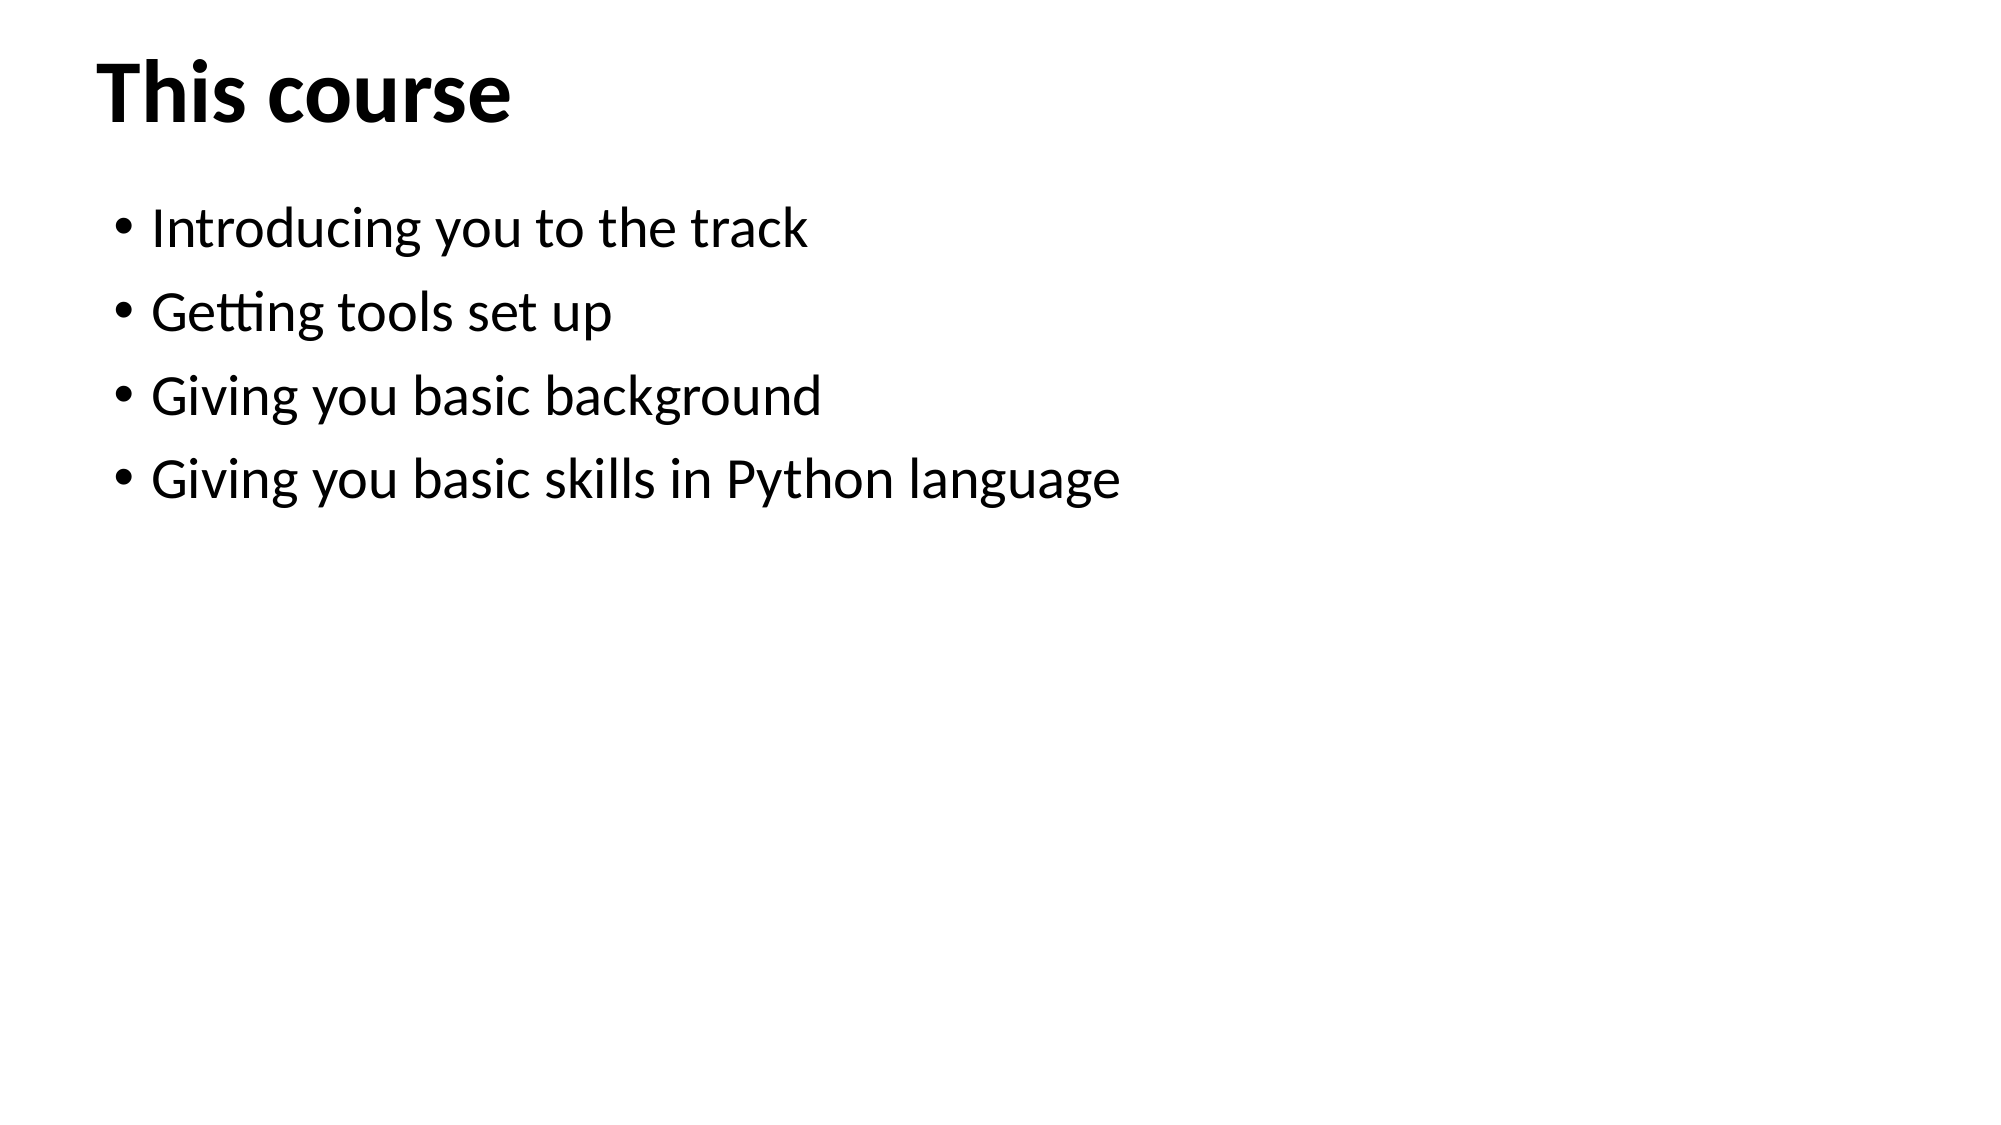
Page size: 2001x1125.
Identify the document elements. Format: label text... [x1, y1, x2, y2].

text_box This course [81, 37, 1940, 150]
list Introducing you to the track Getting tools set up Giving you basic background Giving you basic skills in Python language [98, 190, 1939, 1089]
